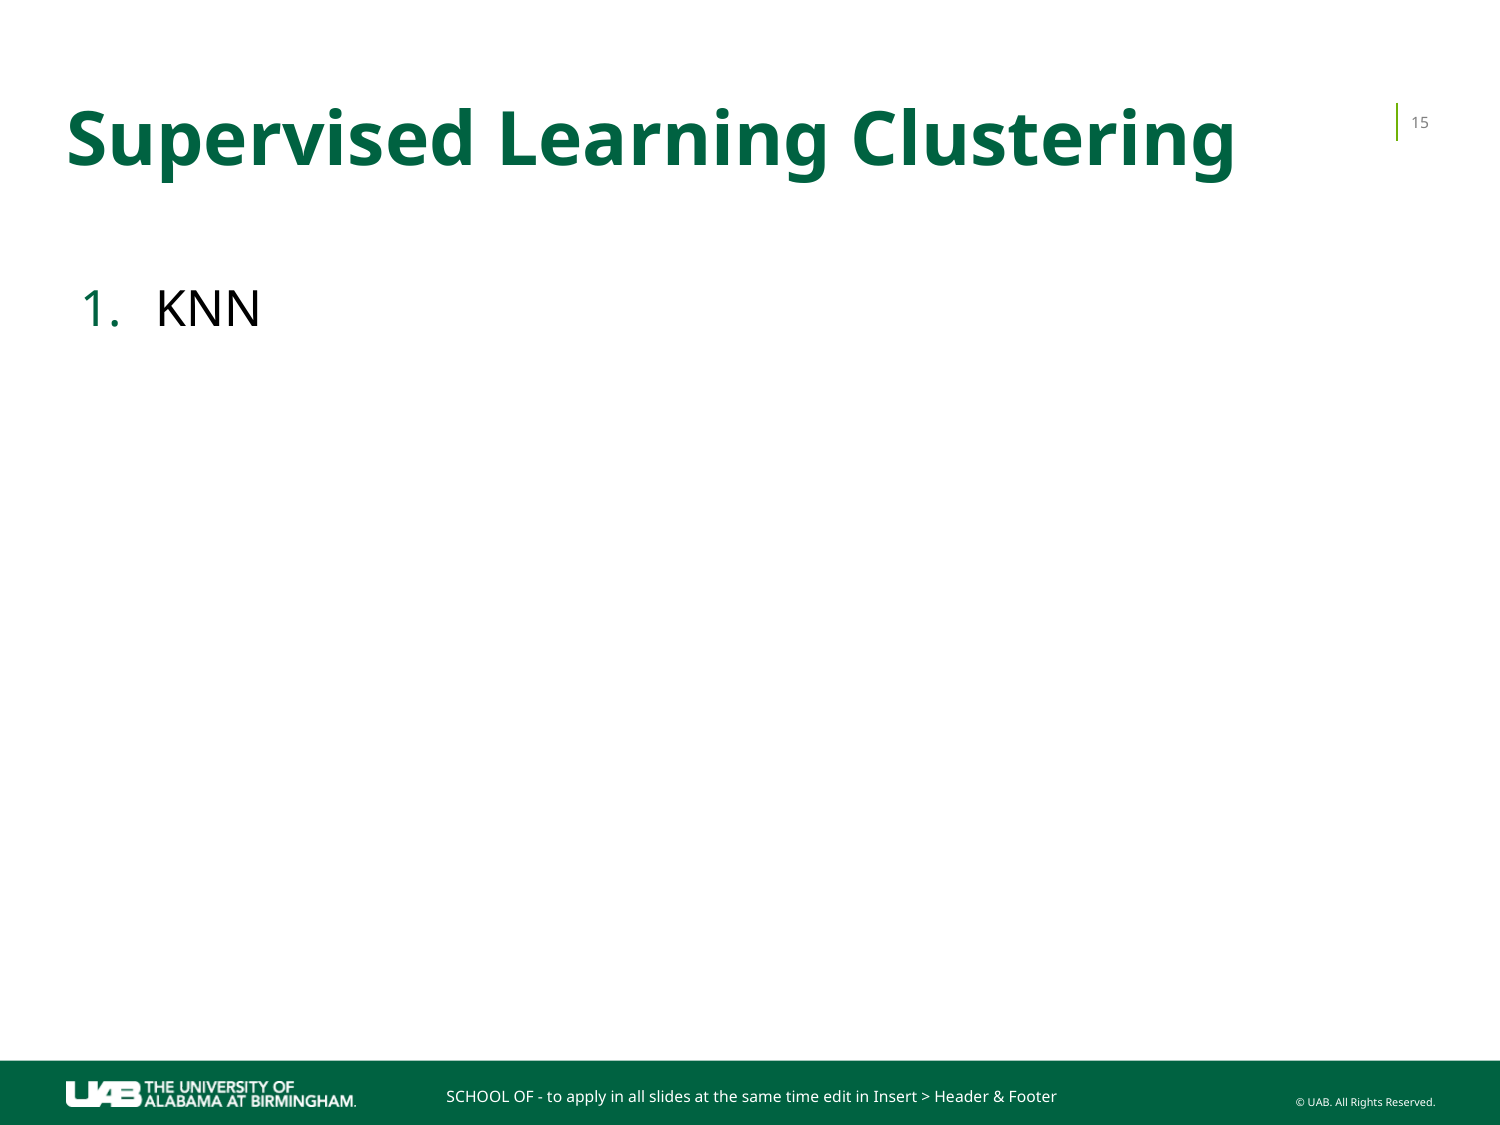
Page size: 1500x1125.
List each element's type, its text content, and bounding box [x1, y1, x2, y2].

footer SCHOOL OF - to apply in all slides at the same time edit in Insert > Header & Footer [411, 1075, 1092, 1108]
list KNN [65, 268, 1374, 983]
picture [66, 1081, 356, 1107]
title Supervised Learning Clustering [65, 78, 1375, 205]
slide_number 15 [1411, 93, 1449, 154]
